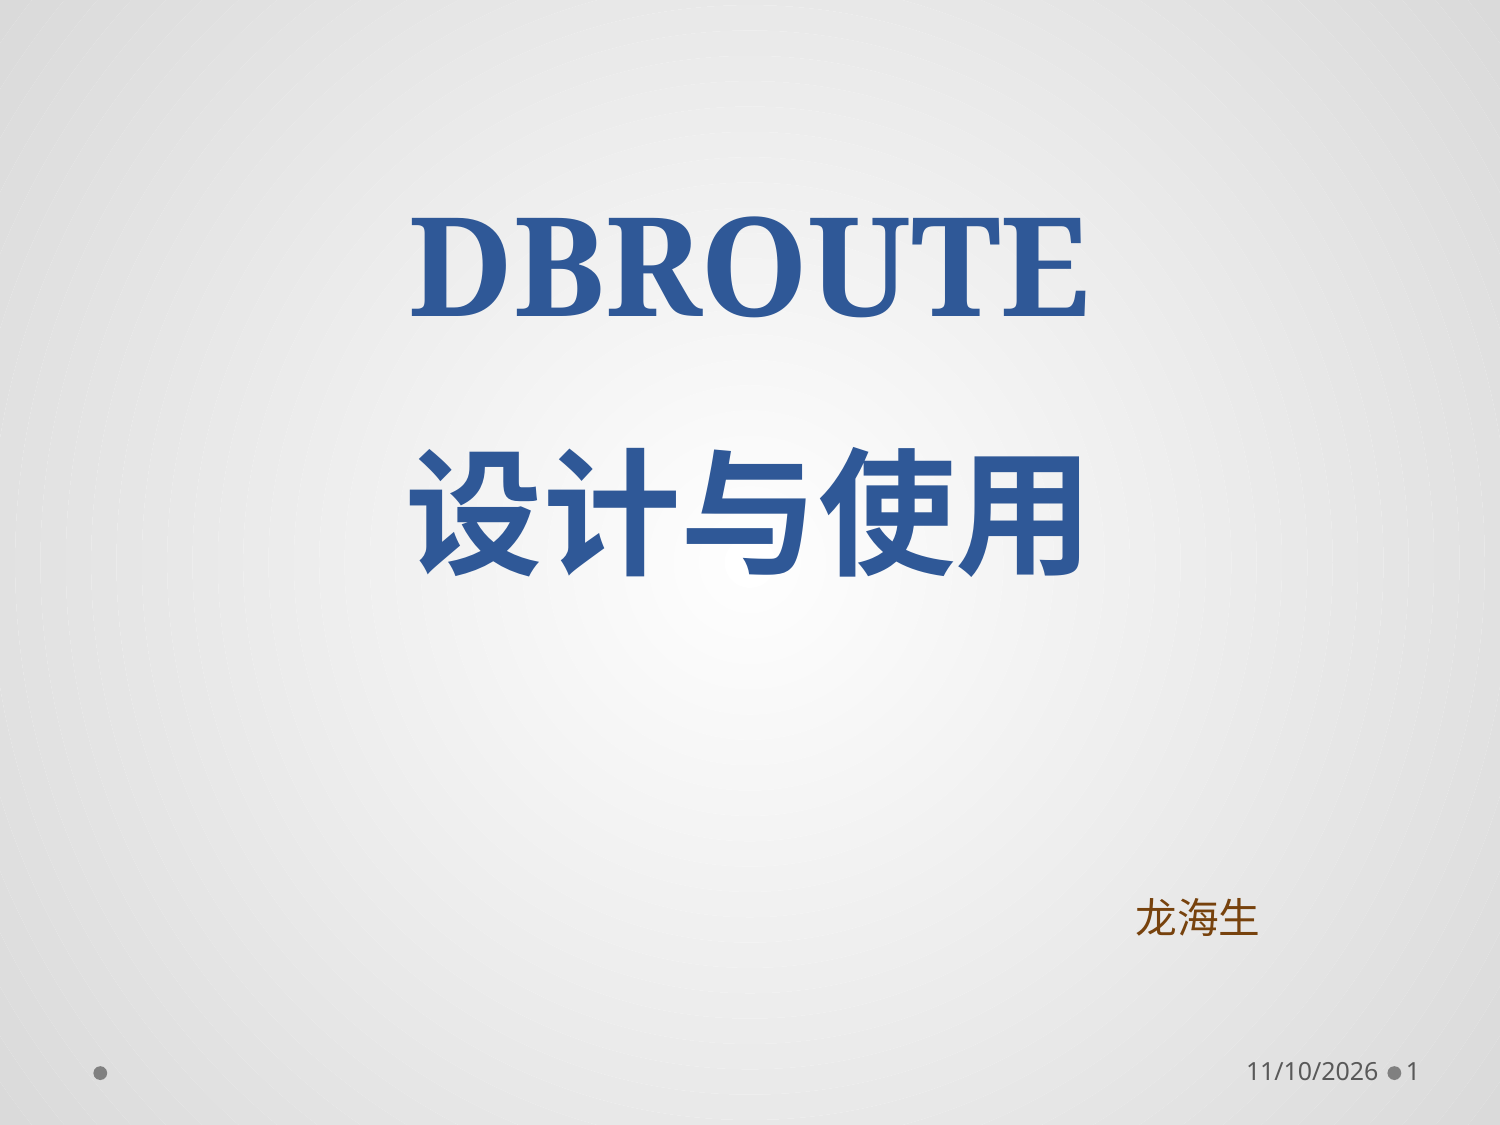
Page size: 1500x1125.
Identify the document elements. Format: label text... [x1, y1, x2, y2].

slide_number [1043, 1042, 1386, 1103]
title DBROUTE 设计与使用 [112, 90, 1388, 600]
slide_number 1 [1401, 1042, 1494, 1103]
text_box 龙海生 [1127, 869, 1294, 965]
